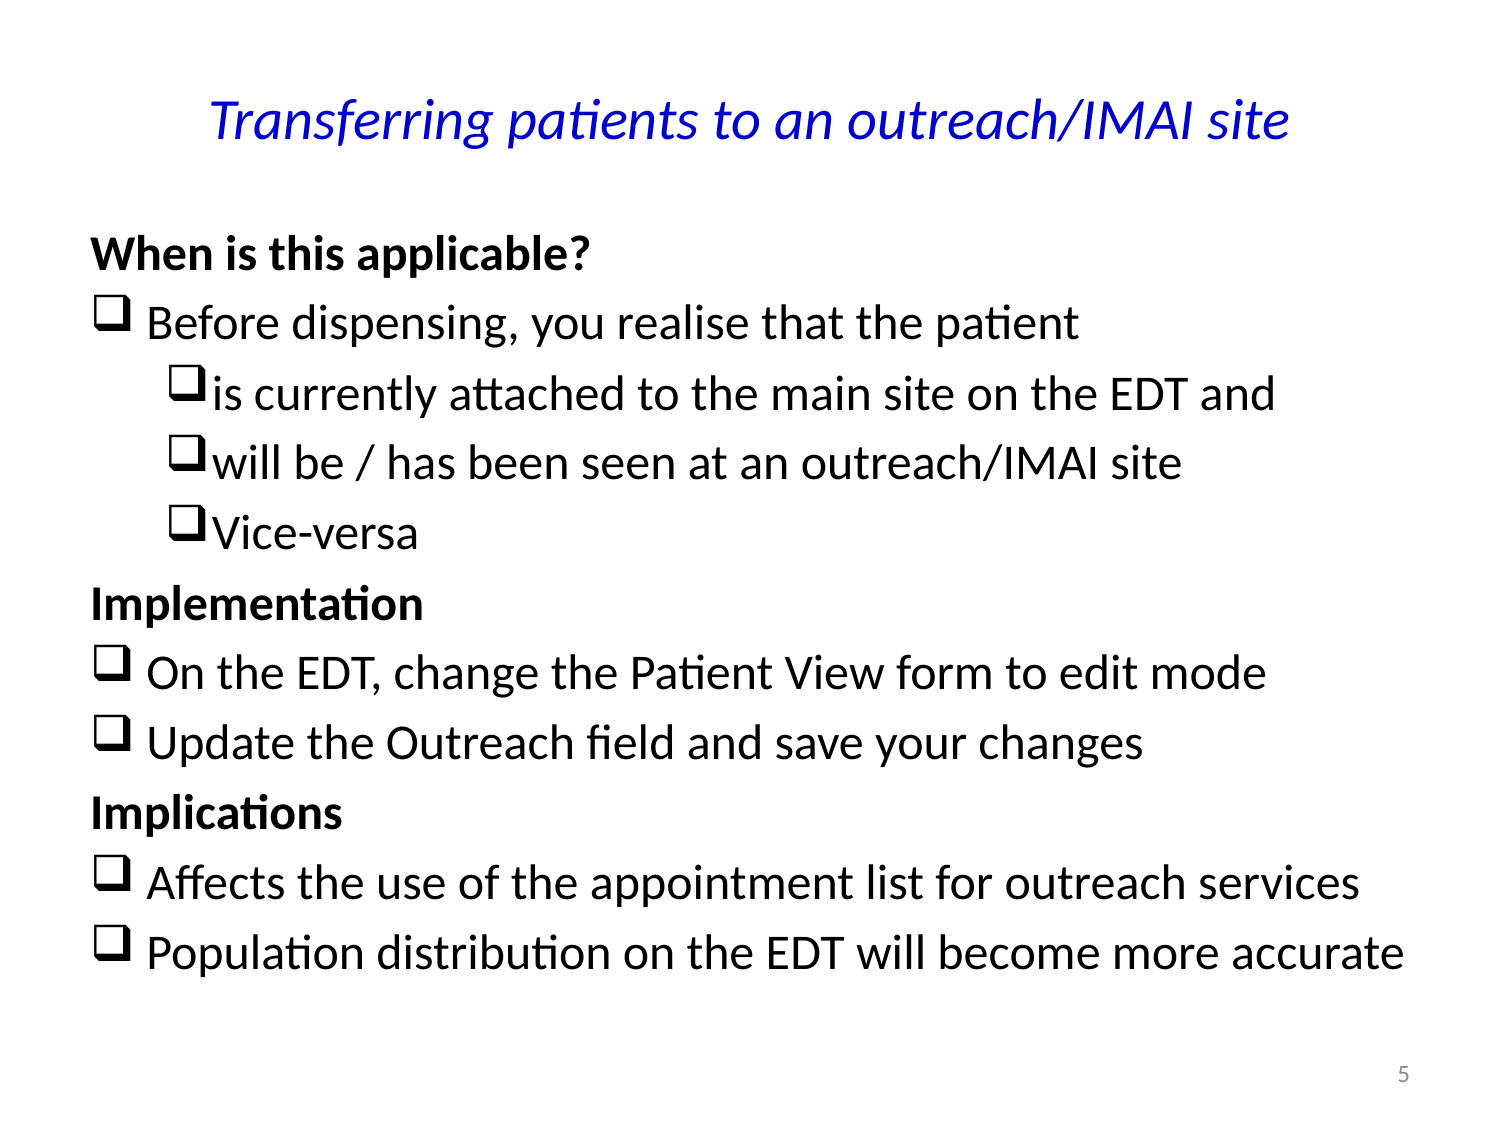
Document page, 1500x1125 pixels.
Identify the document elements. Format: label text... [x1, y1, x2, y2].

slide_number 5 [1074, 1042, 1425, 1103]
list When is this applicable? Before dispensing, you realise that the patient is currently attached to the main site on the EDT and will be / has been seen at an outreach/IMAI site Vice-versa Implementation On the EDT, change the Patient View form to edit mode Update the Outreach field and save your changes Implications Affects the use of the appointment list for outreach services Population distribution on the EDT will become more accurate [75, 212, 1425, 1063]
title Transferring patients to an outreach/IMAI site [75, 45, 1425, 188]
